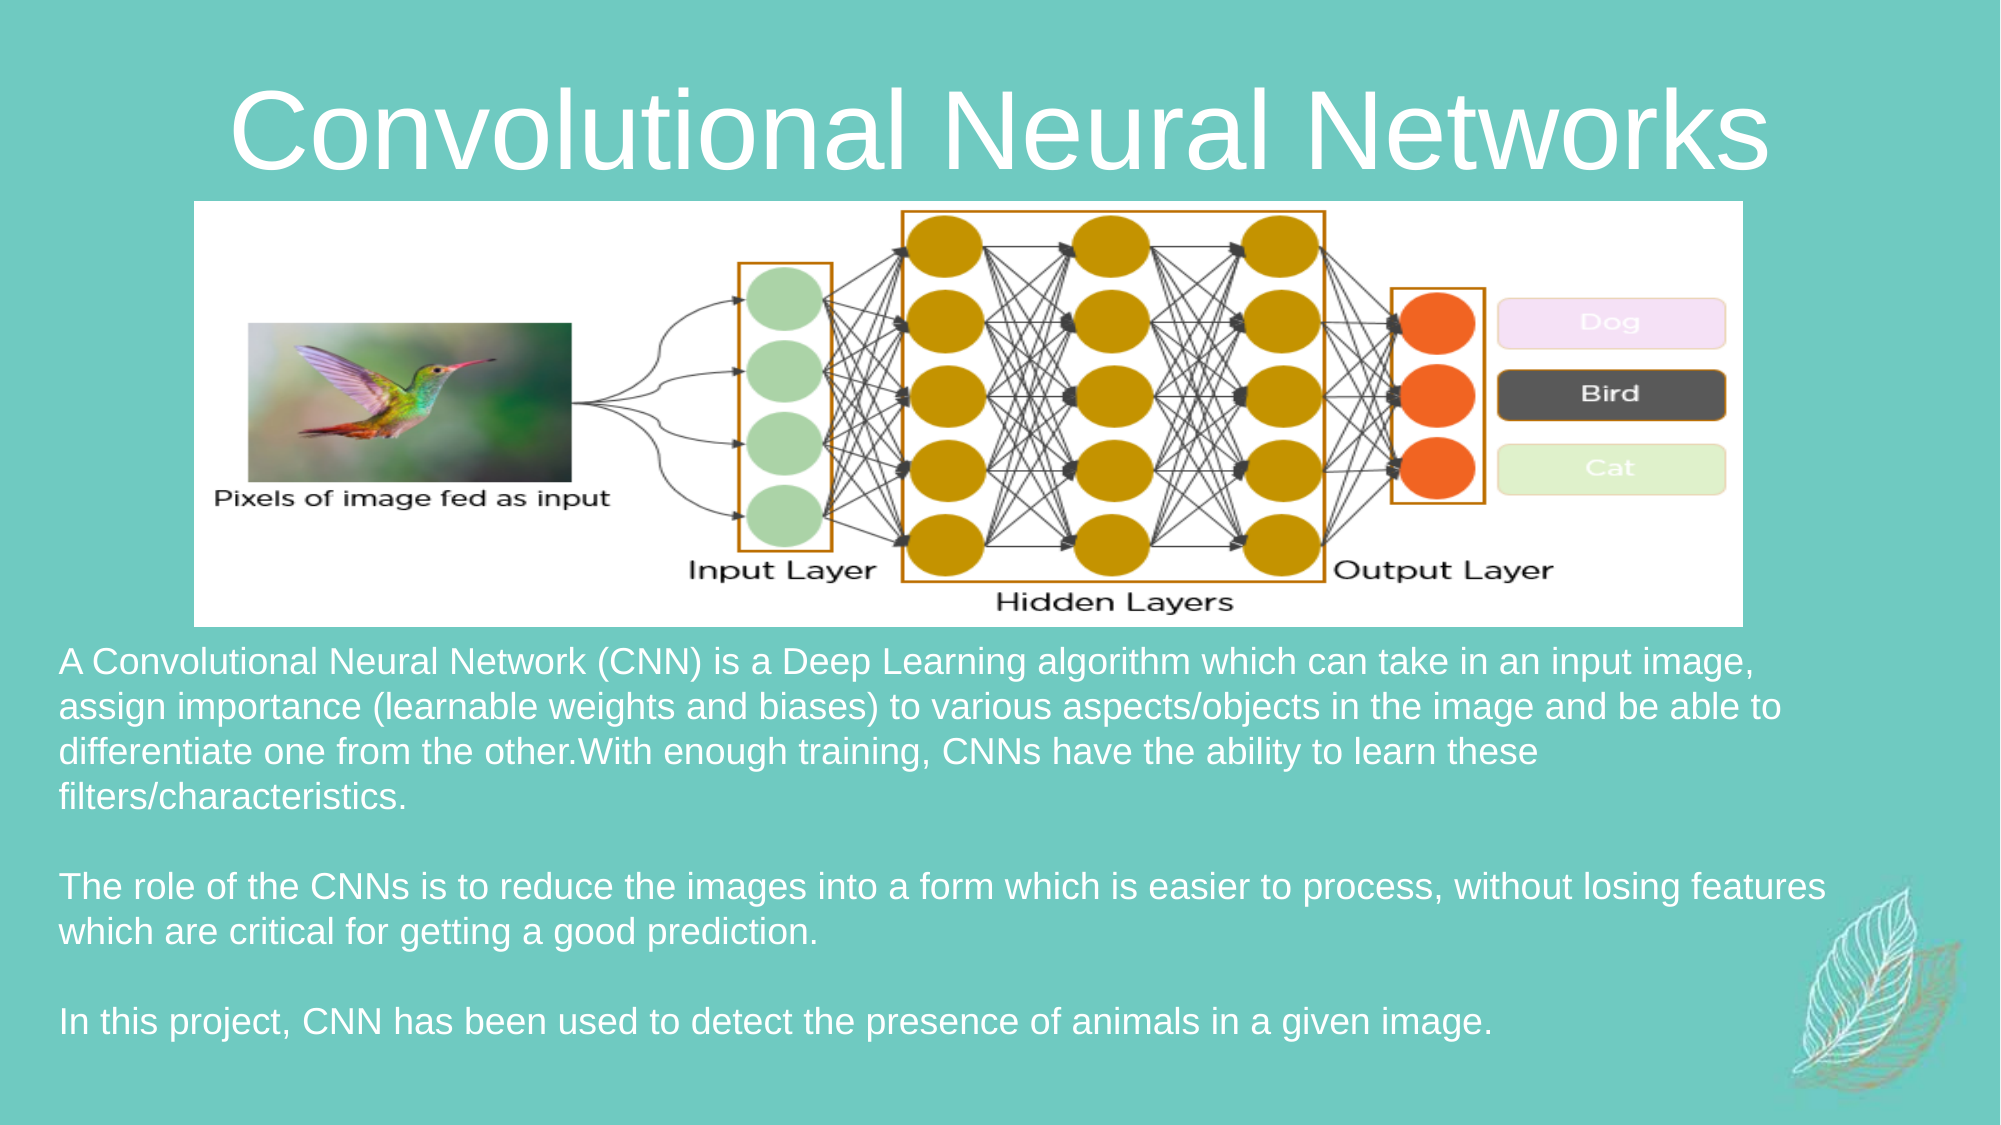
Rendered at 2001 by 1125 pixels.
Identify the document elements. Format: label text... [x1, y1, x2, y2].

list Convolutional Neural Networks [50, 64, 1950, 202]
text_box A Convolutional Neural Network (CNN) is a Deep Learning algorithm which can take in an input image, assign importance (learnable weights and biases) to various aspects/objects in the image and be able to differentiate one from the other.With enough training, CNNs have the ability to learn these filters/characteristics. The role of the CNNs is to reduce the images into a form which is easier to process, without losing features which are critical for getting a good prediction. In this project, CNN has been used to detect the presence of animals in a given image. [43, 629, 1849, 1094]
picture [0, 0, 2001, 1125]
